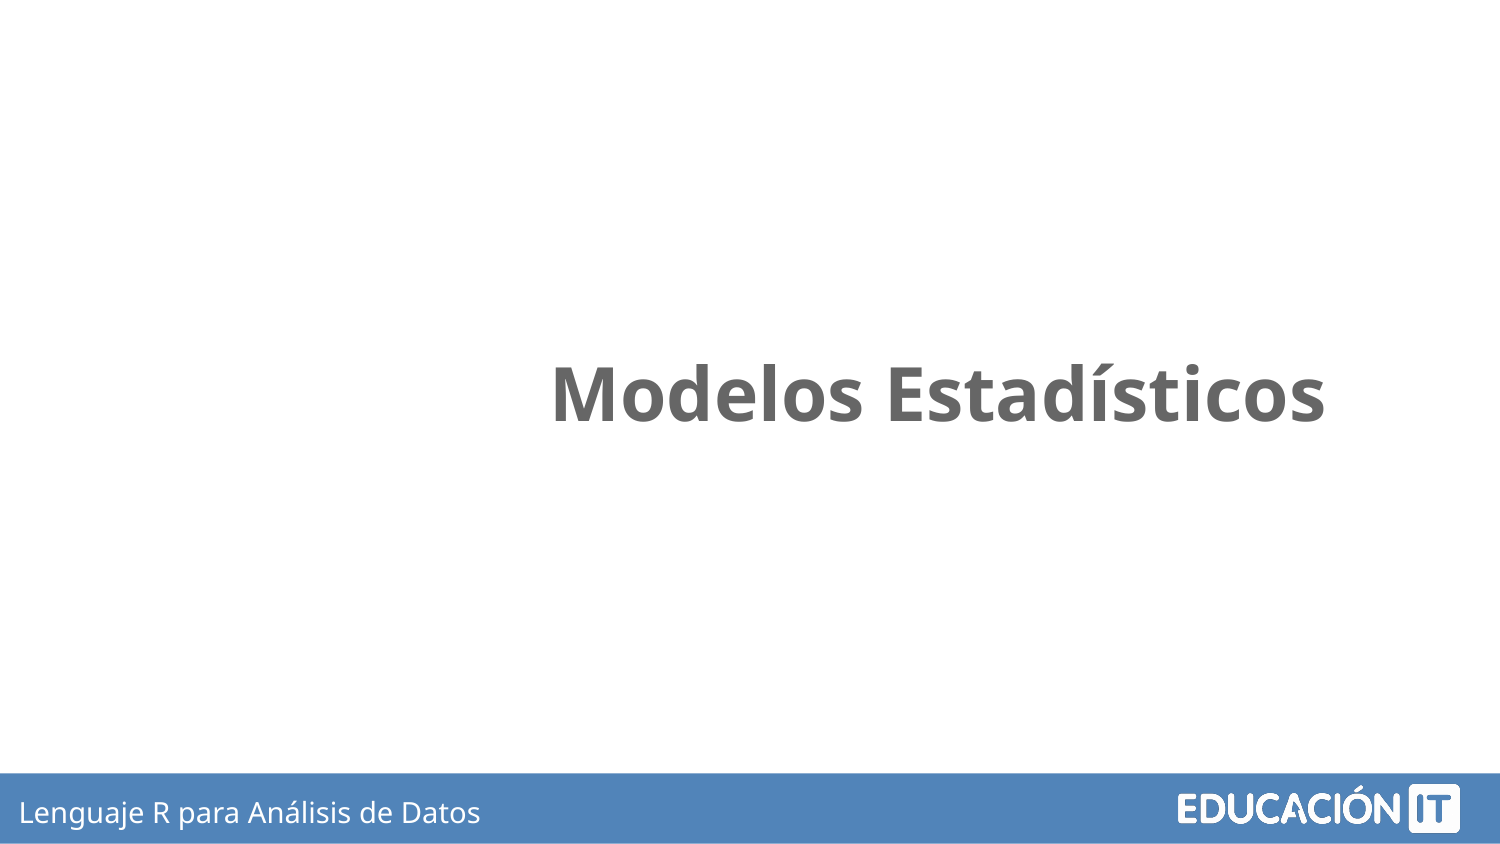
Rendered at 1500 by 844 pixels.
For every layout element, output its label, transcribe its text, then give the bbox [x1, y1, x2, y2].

picture [1175, 778, 1463, 839]
text_box Modelos Estadísticos [534, 339, 1459, 461]
